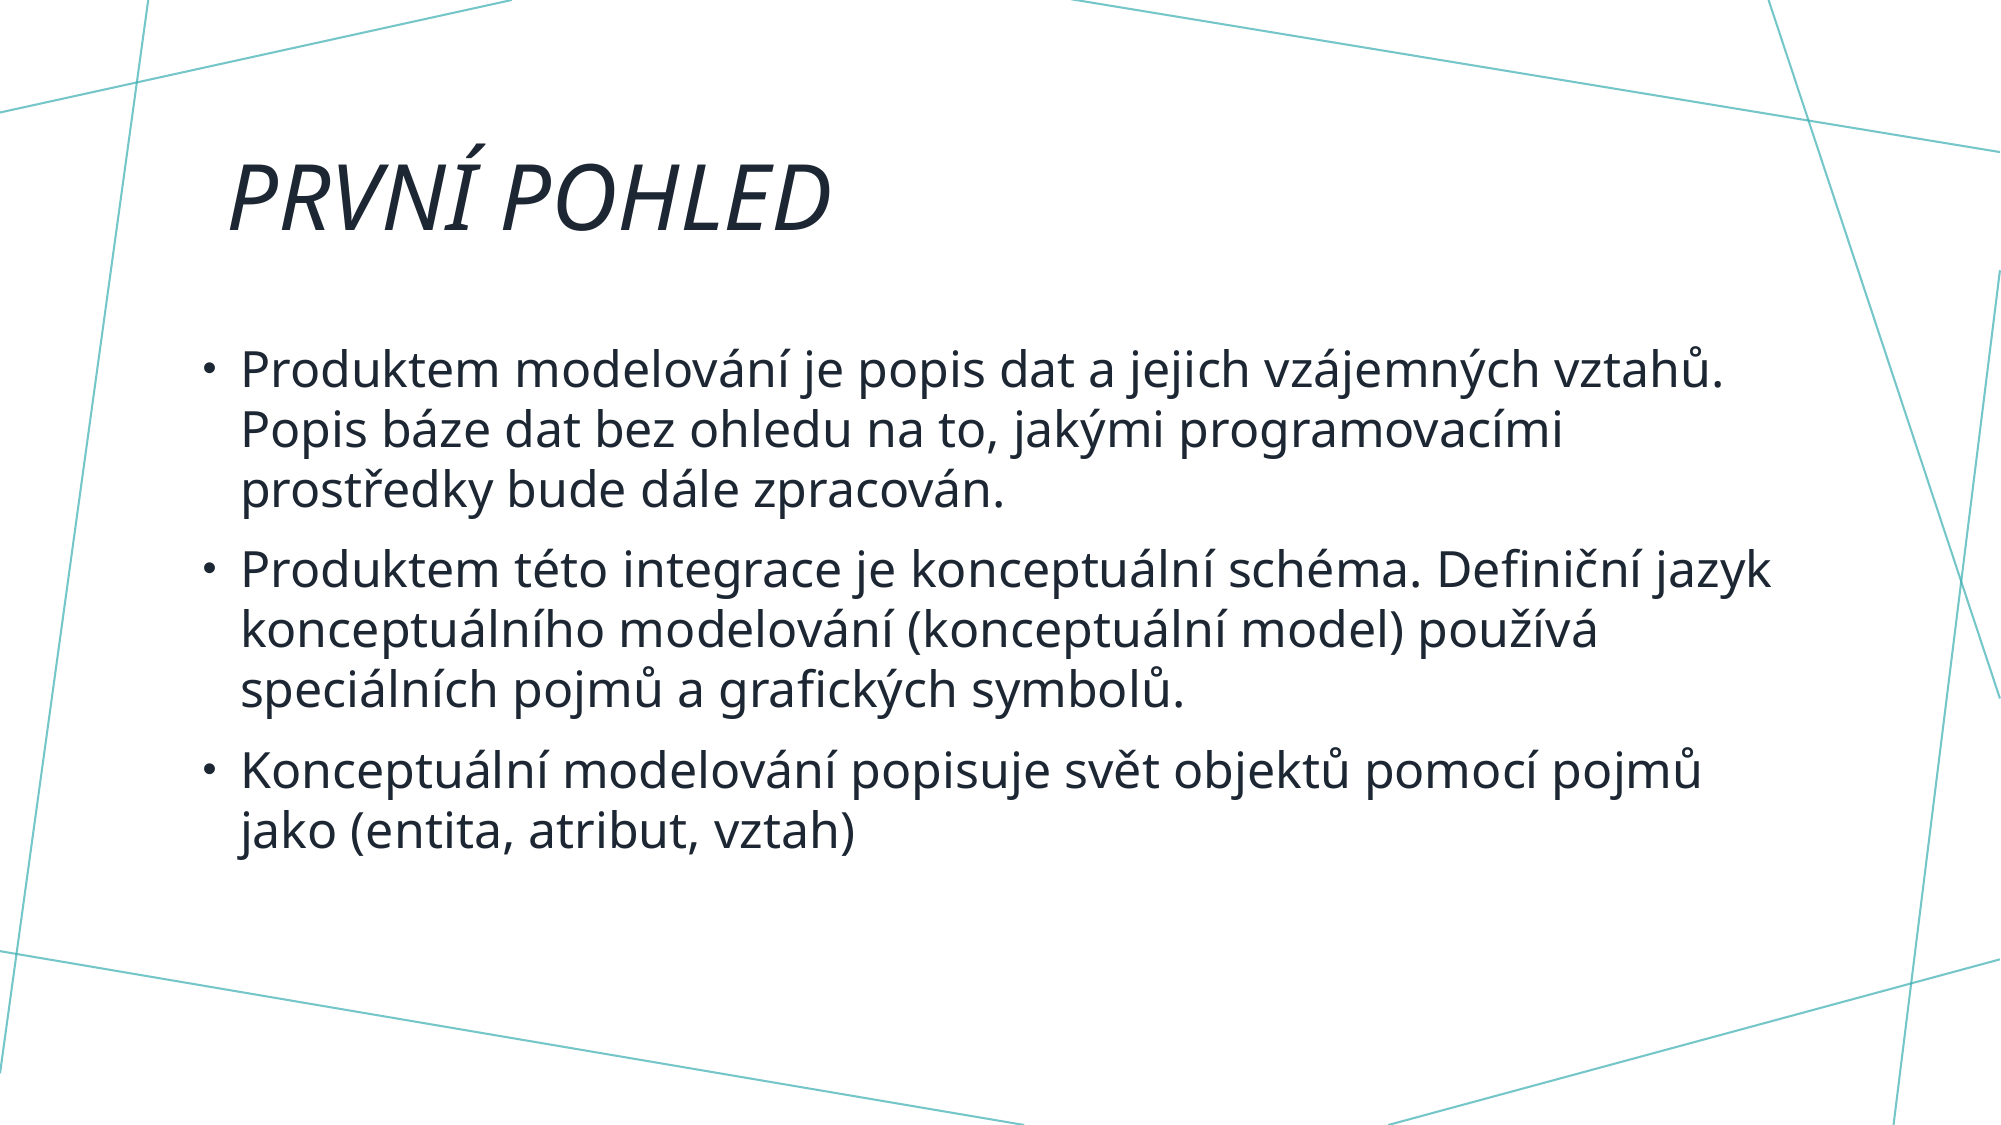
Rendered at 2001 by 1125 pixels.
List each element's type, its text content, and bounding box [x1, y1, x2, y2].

list Produktem modelování je popis dat a jejich vzájemných vztahů. Popis báze dat bez ohledu na to, jakými programovacími prostředky bude dále zpracován. Produktem této integrace je konceptuální schéma. Definiční jazyk konceptuálního modelování (konceptuální model) používá speciálních pojmů a grafických symbolů. Konceptuální modelování popisuje svět objektů pomocí pojmů jako (entita, atribut, vztah) [187, 329, 1813, 990]
title První pohled [187, 87, 1813, 315]
